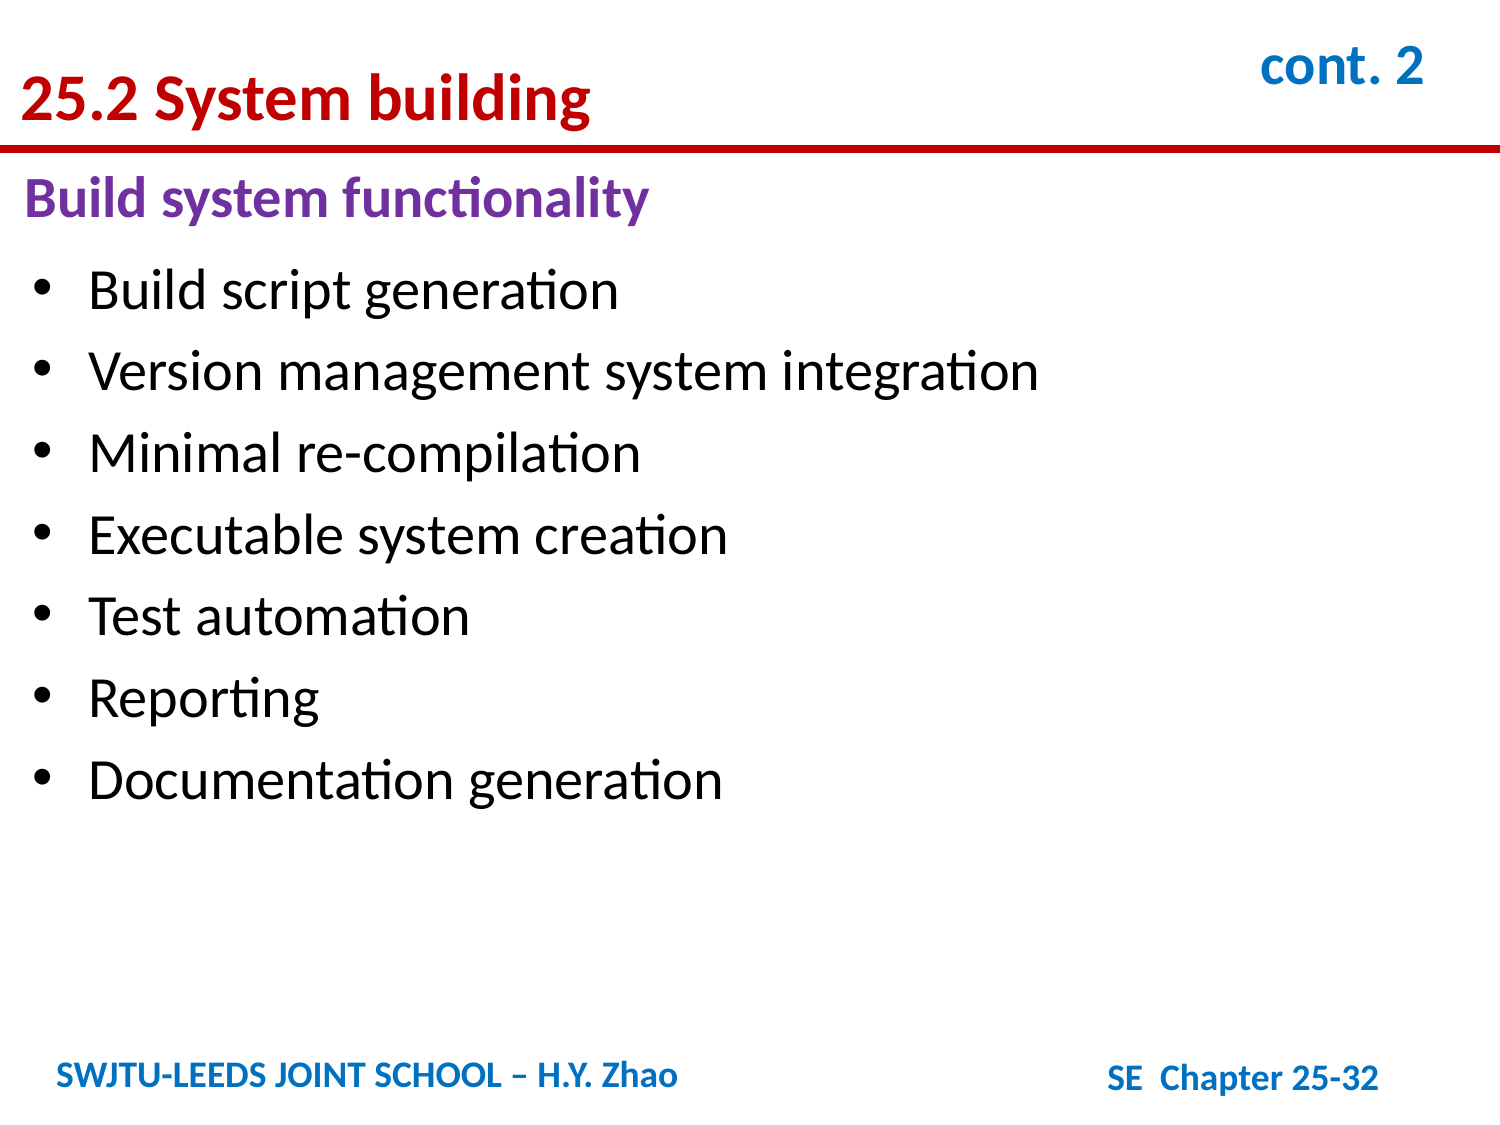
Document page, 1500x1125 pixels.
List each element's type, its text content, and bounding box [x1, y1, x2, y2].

text_box Build script generation Version management system integration Minimal re-compilation Executable system creation Test automation Reporting Documentation generation [17, 243, 1368, 986]
slide_number SE Chapter 25-32 [1092, 1045, 1484, 1106]
footer SWJTU-LEEDS JOINT SCHOOL – H.Y. Zhao [41, 1042, 988, 1103]
text_box cont. 2 [1246, 30, 1495, 104]
text_box Build system functionality [9, 152, 666, 237]
text_box 25.2 System building [5, 30, 1270, 142]
